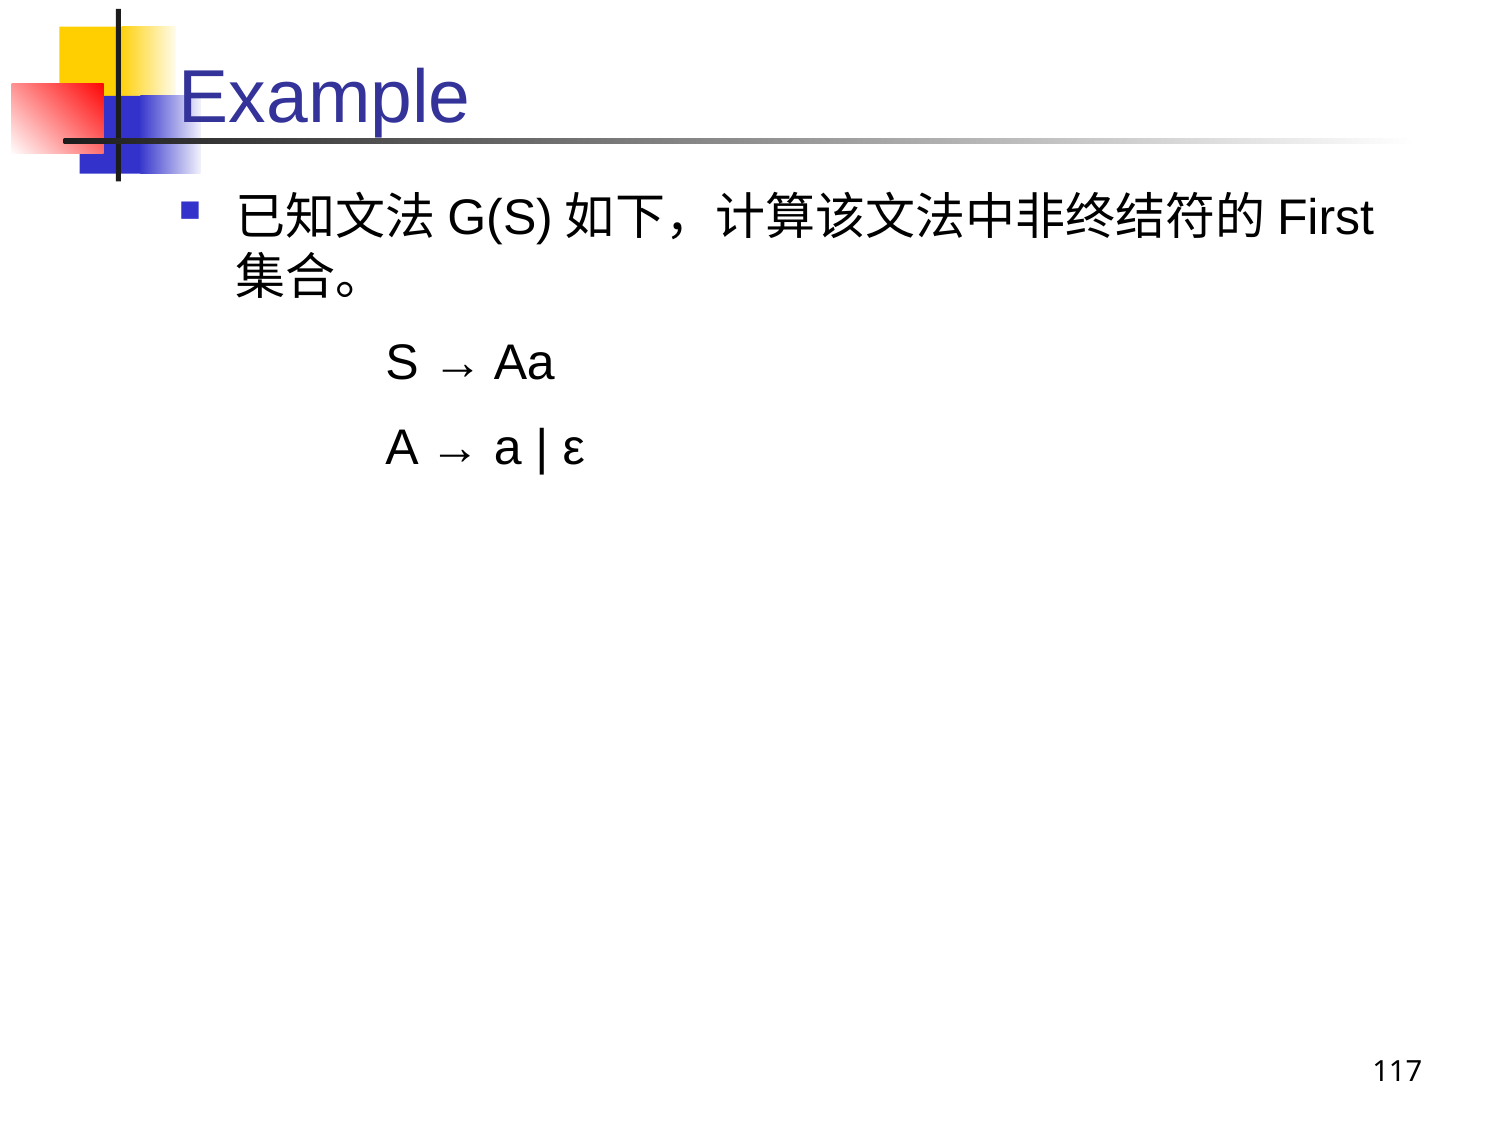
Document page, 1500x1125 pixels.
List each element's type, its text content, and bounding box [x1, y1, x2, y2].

title Example [163, 30, 1443, 146]
list 已知文法G(S)如下，计算该文法中非终结符的First集合。 S → Aa A → a | ε [163, 177, 1440, 1024]
slide_number 117 [1124, 1023, 1438, 1100]
